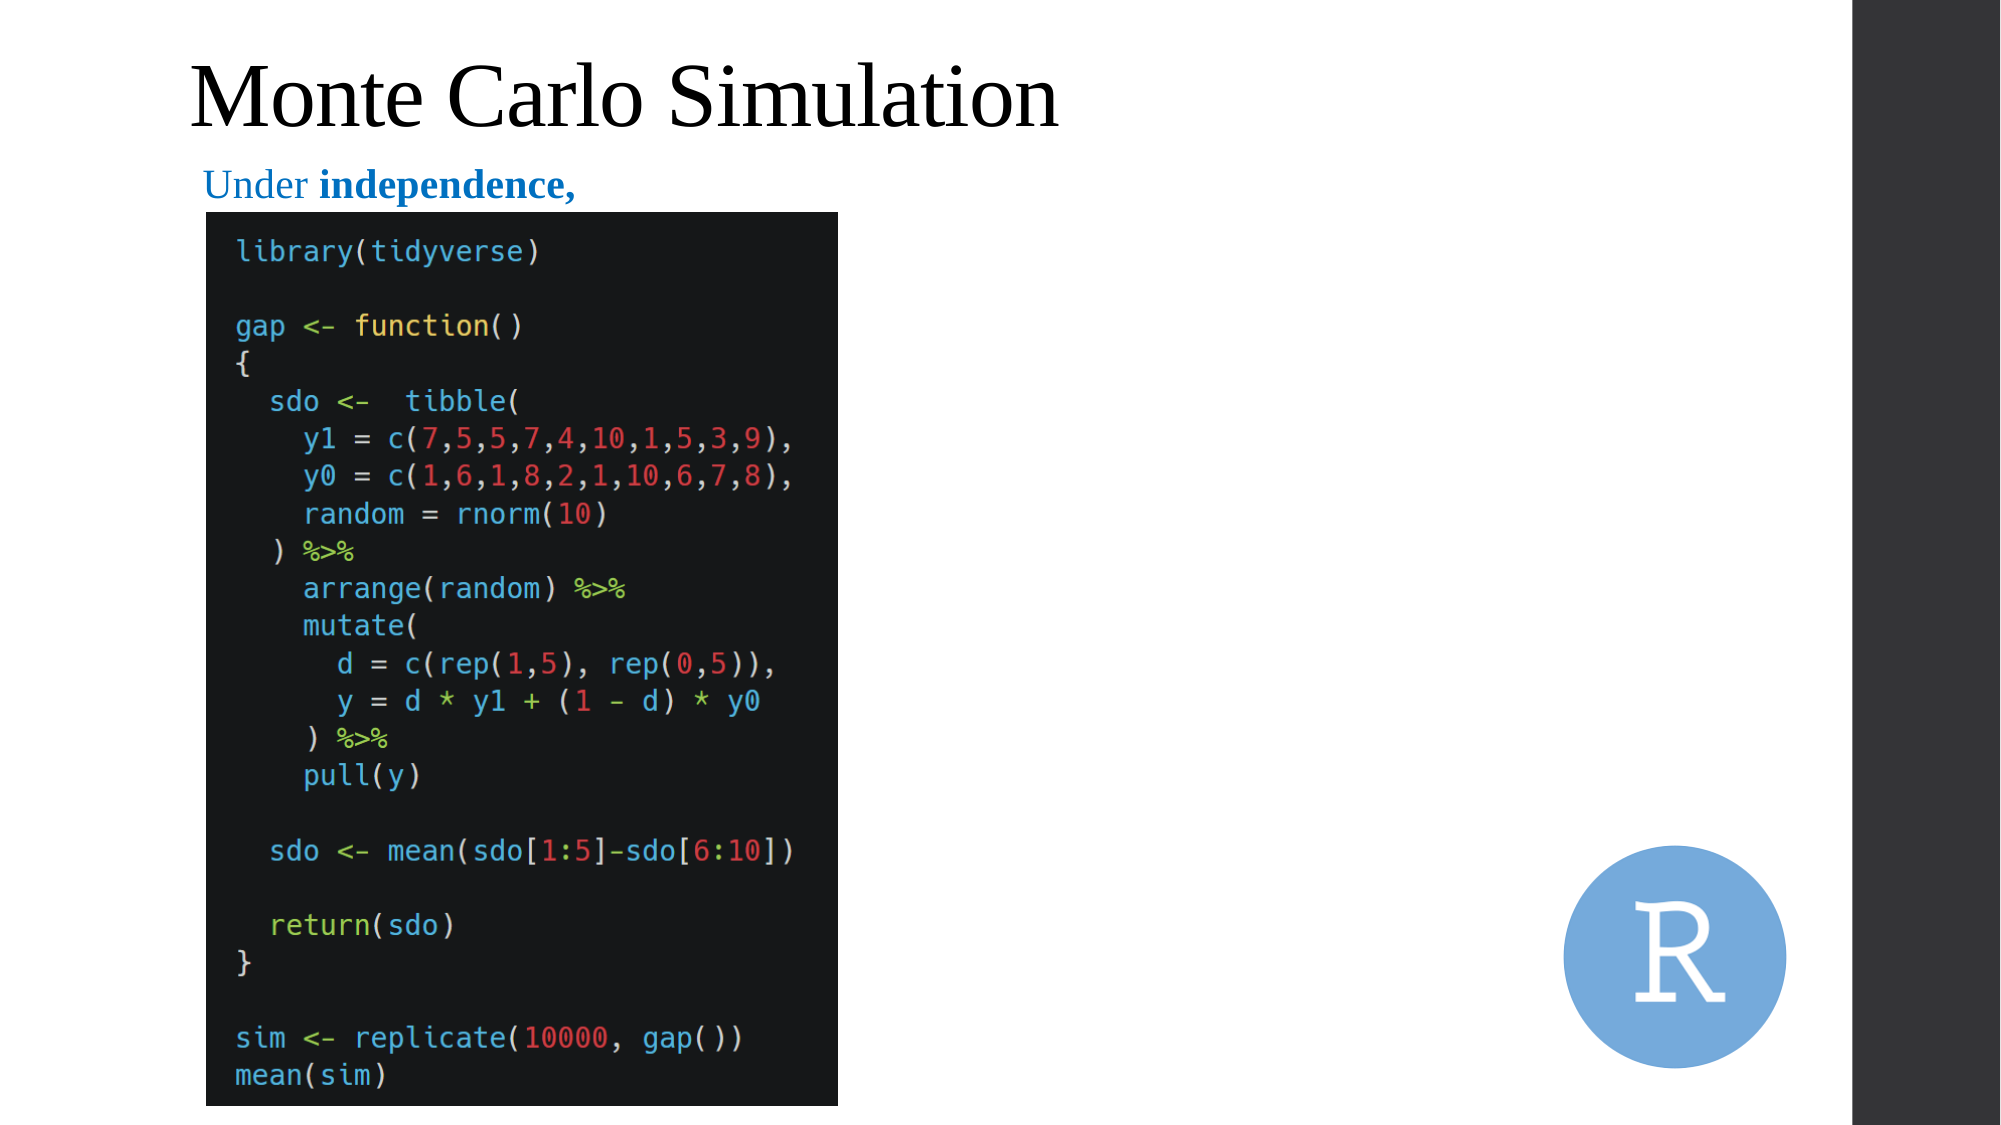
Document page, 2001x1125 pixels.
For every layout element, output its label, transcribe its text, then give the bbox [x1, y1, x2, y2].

title Monte Carlo Simulation [174, 38, 1500, 154]
picture [206, 212, 838, 1107]
picture [1562, 844, 1789, 1070]
